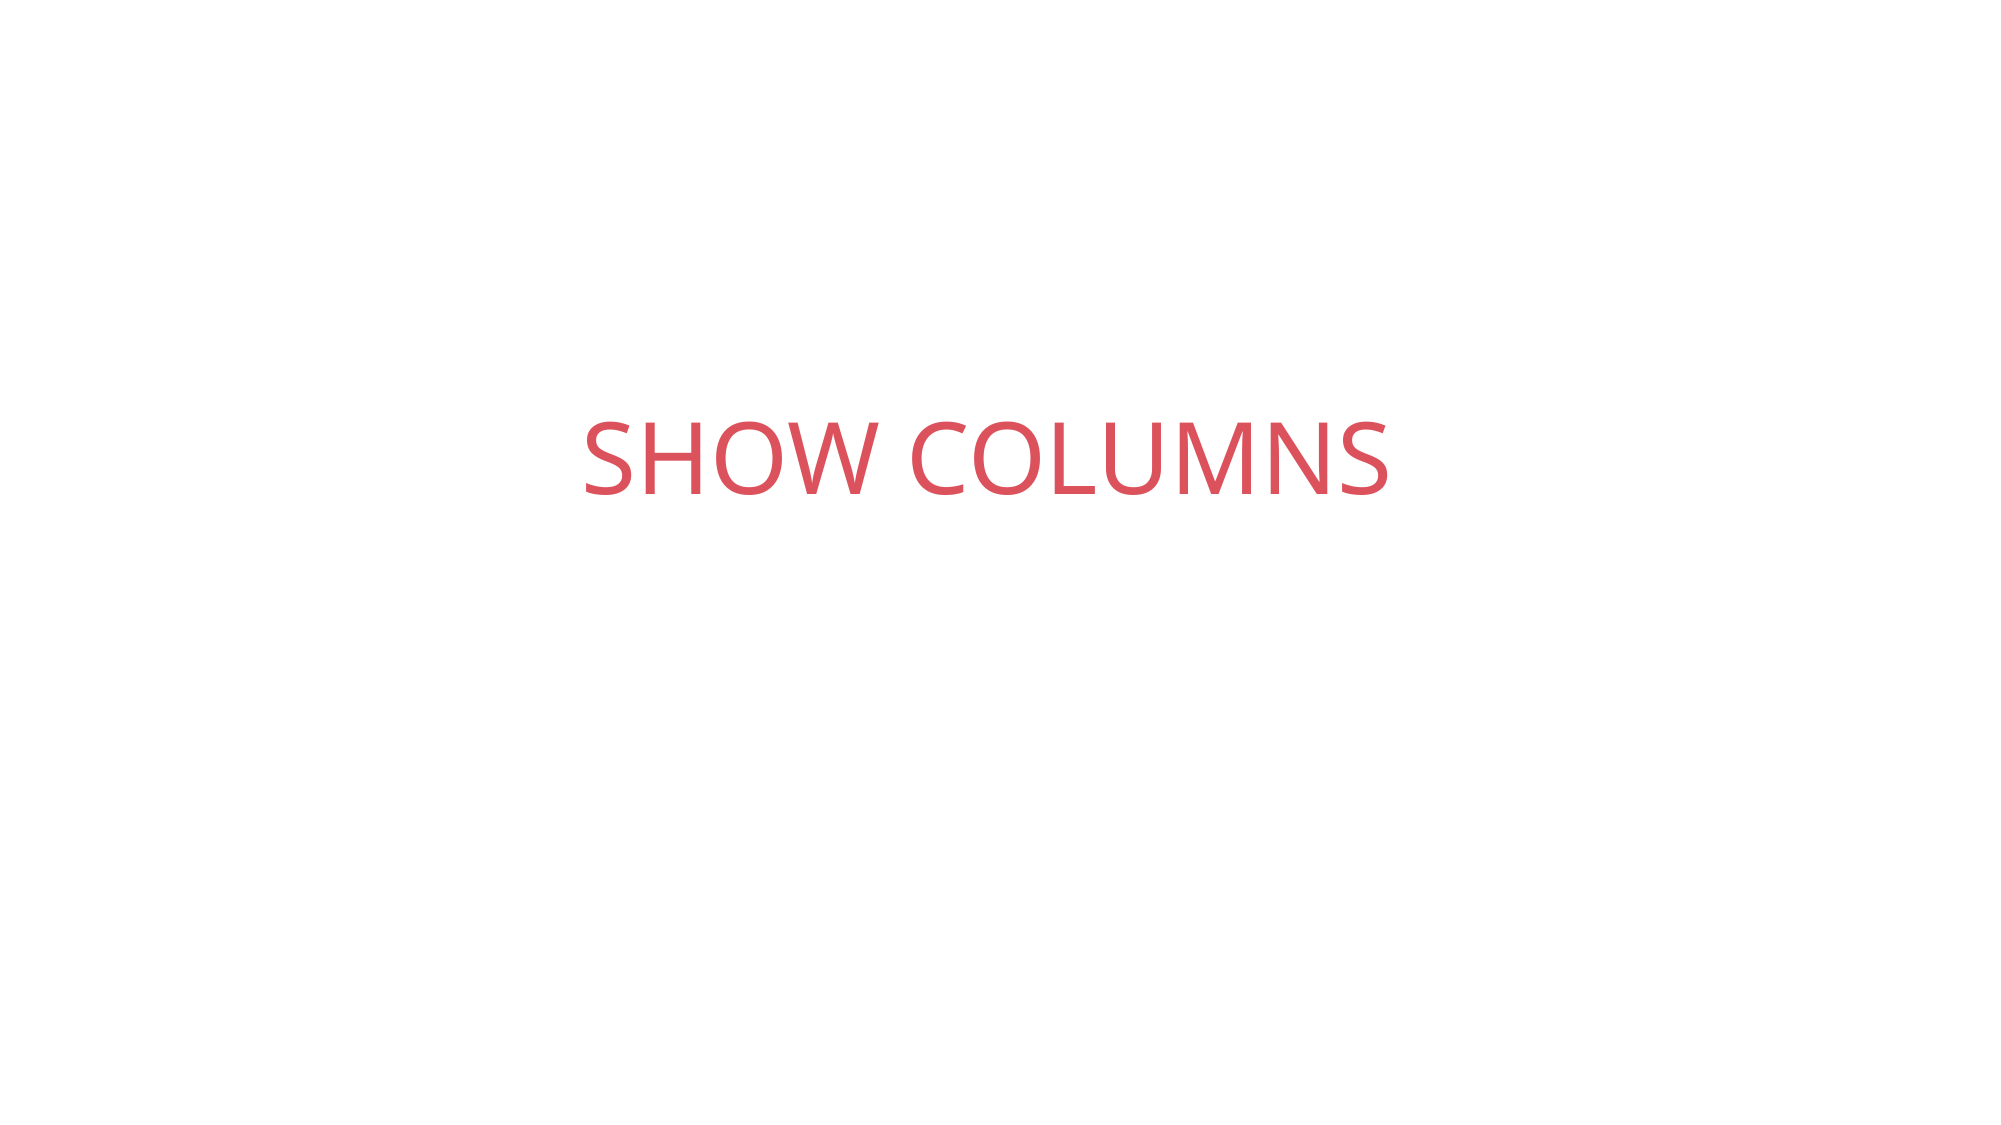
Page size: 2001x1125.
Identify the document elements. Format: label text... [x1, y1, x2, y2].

text_box SHOW COLUMNS [275, 387, 1725, 538]
